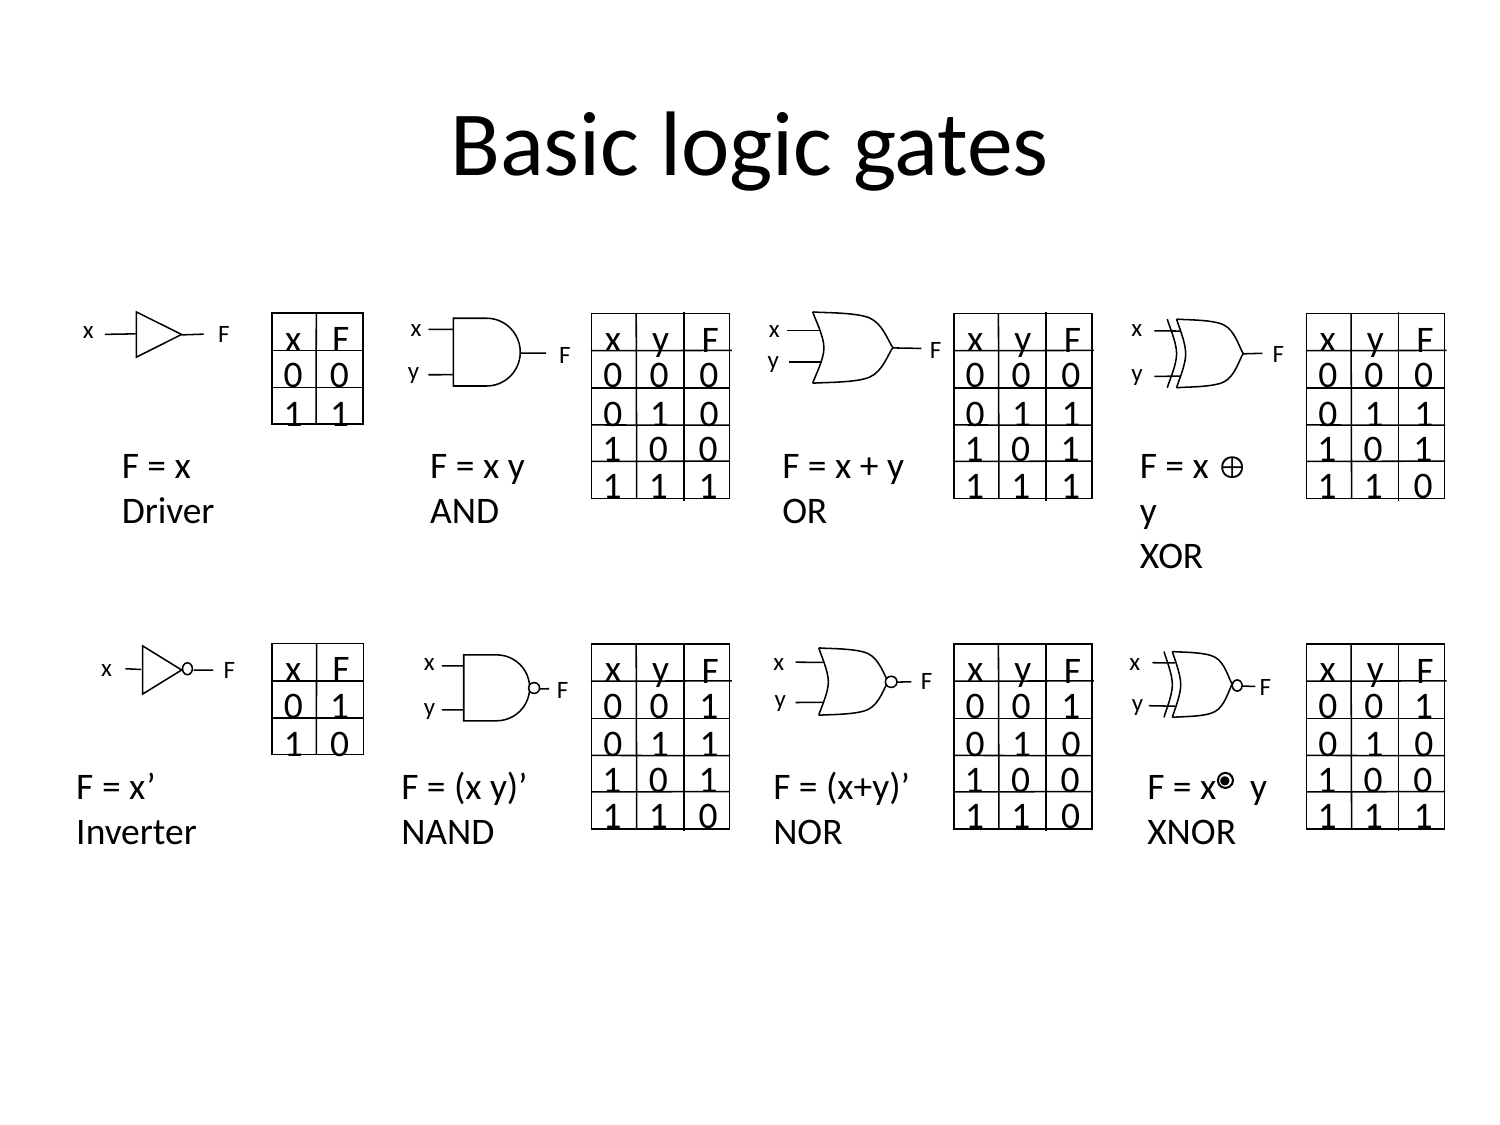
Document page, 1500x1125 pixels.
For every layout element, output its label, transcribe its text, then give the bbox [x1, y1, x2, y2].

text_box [423, 645, 581, 732]
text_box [72, 311, 244, 364]
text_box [773, 645, 944, 719]
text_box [1147, 761, 1297, 832]
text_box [588, 312, 733, 501]
text_box F = x + y OR [782, 440, 912, 507]
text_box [588, 643, 733, 831]
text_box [270, 643, 364, 757]
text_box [1303, 312, 1448, 501]
title Basic logic gates [75, 45, 1425, 233]
text_box F = (x y)’ NAND [401, 761, 539, 828]
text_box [1303, 643, 1448, 831]
text_box F = (x+y)’ NOR [773, 761, 913, 824]
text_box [100, 645, 244, 695]
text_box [1129, 645, 1280, 723]
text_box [270, 313, 364, 427]
text_box F = x y AND [430, 440, 552, 504]
text_box F = x’ Inverter [76, 761, 200, 838]
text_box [767, 311, 952, 384]
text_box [951, 643, 1096, 831]
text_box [1130, 311, 1295, 394]
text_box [401, 311, 588, 392]
text_box F = x Driver [121, 440, 223, 508]
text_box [951, 312, 1096, 501]
text_box F = x  y XOR [1139, 440, 1268, 509]
